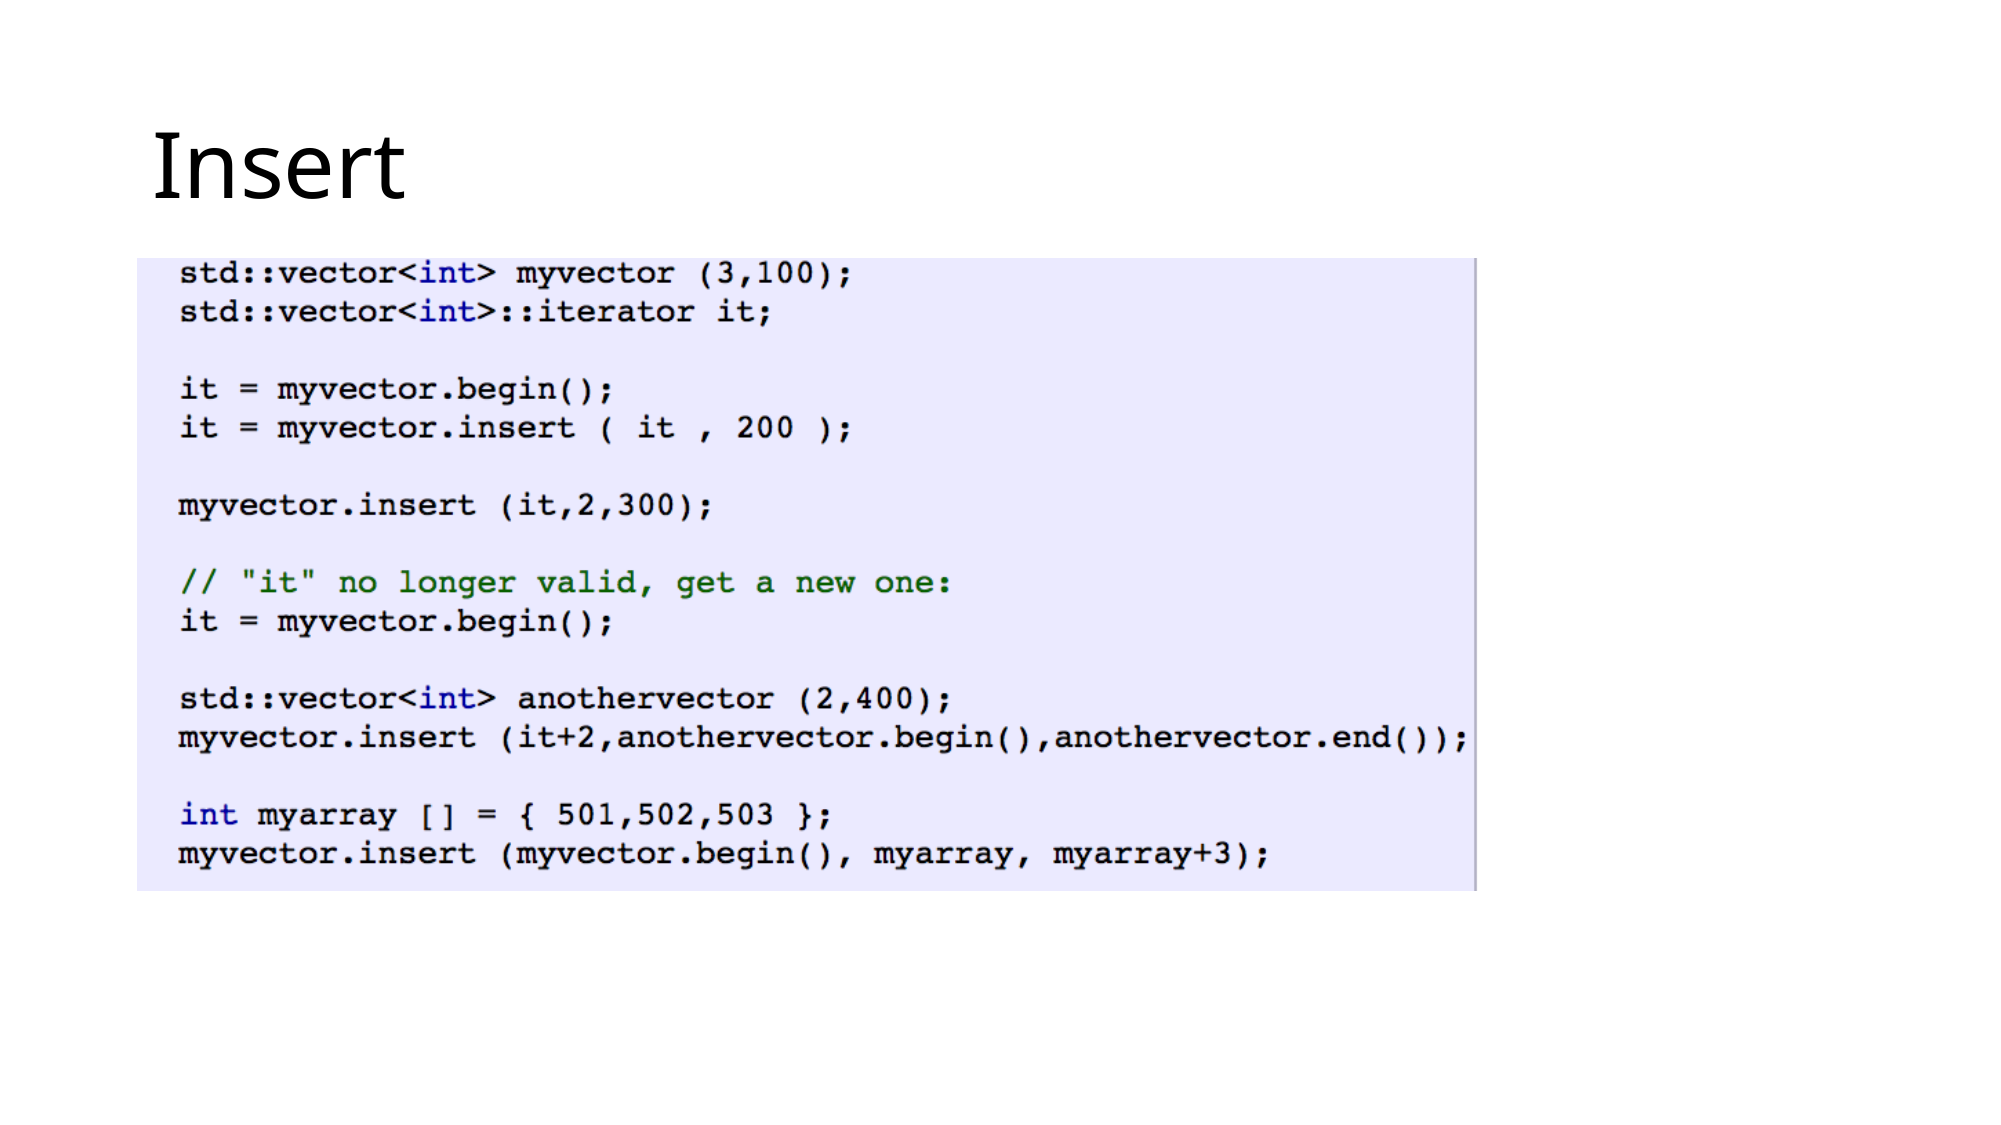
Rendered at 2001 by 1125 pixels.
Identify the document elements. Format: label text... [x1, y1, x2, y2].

title Insert [137, 59, 1863, 278]
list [137, 258, 1484, 891]
